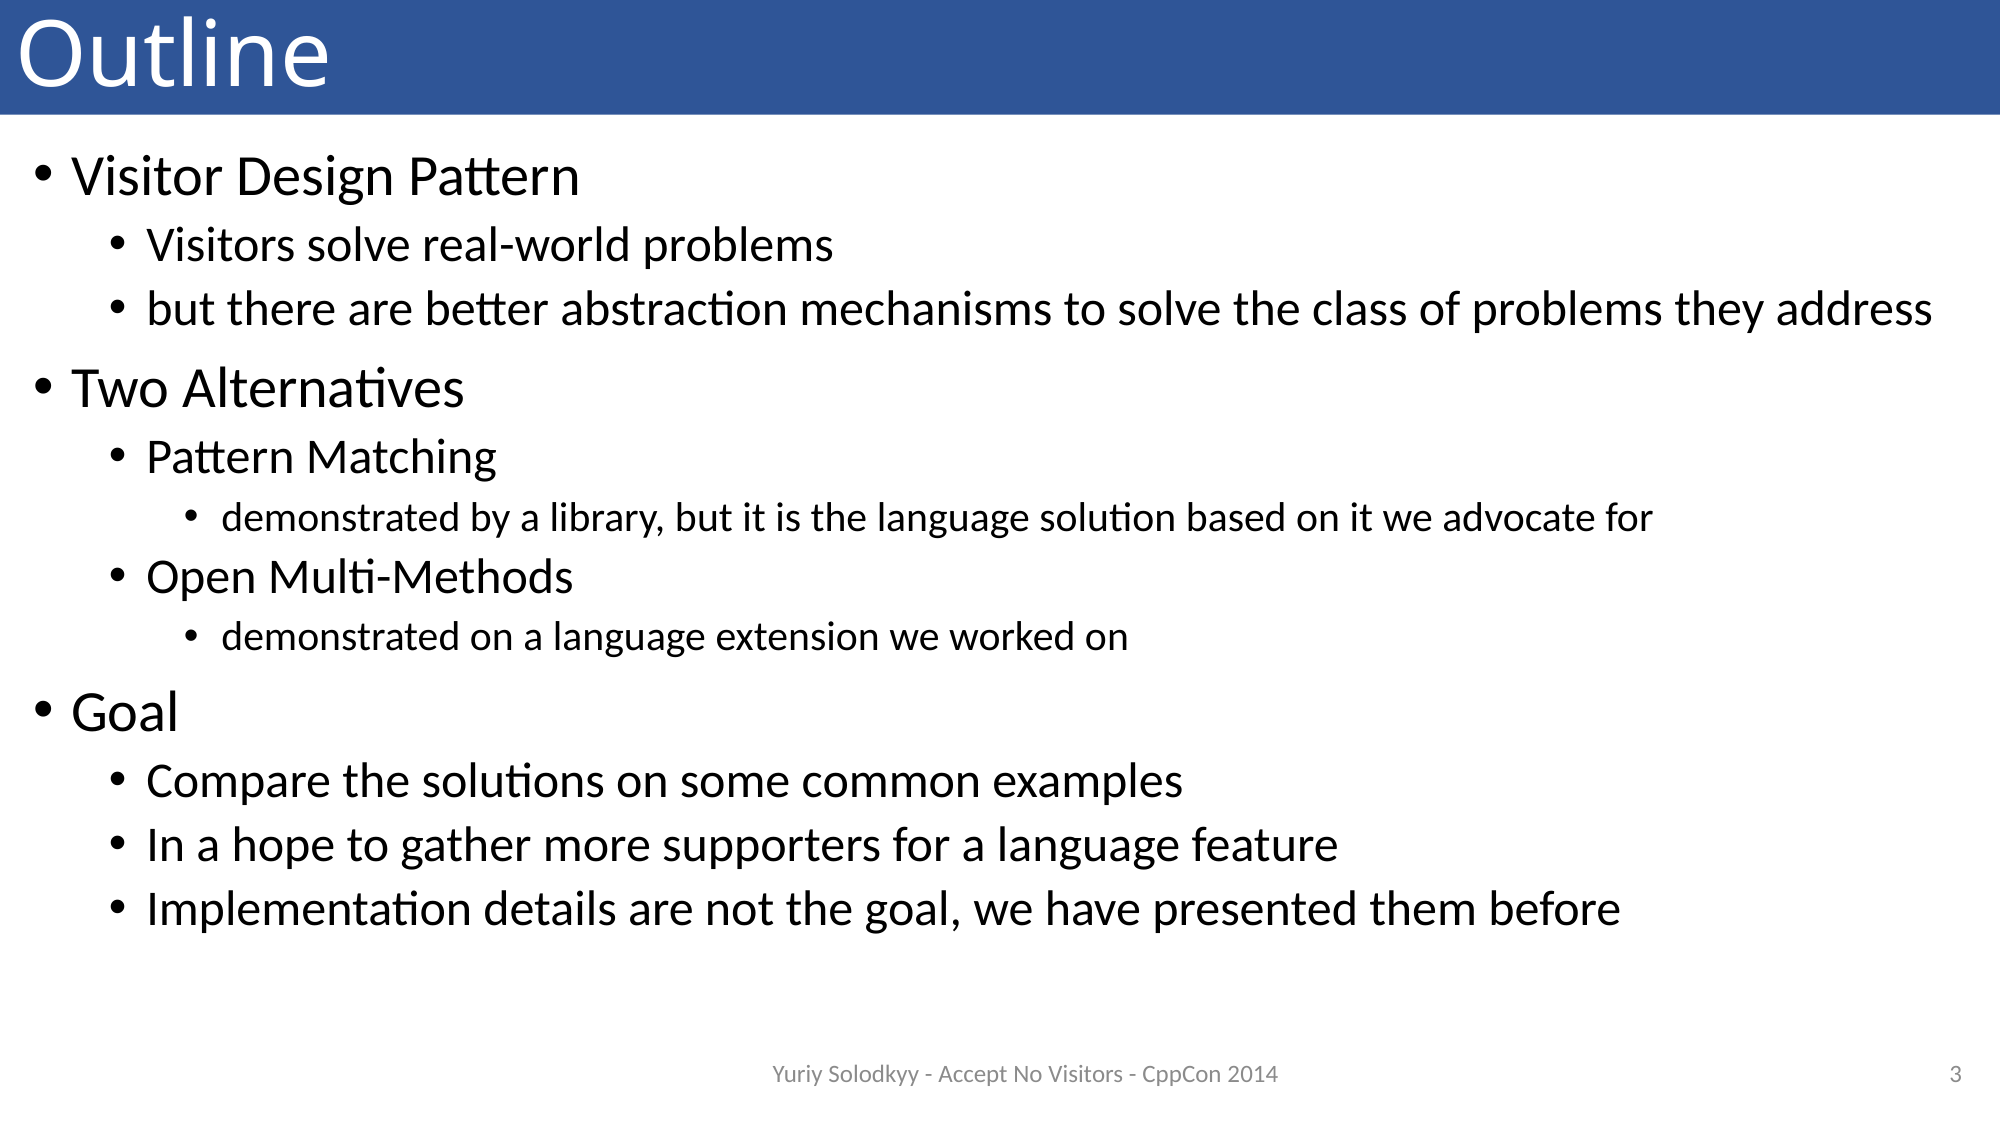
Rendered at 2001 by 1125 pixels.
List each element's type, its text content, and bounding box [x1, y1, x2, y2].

list Visitor Design Pattern Visitors solve real-world problems but there are better abstraction mechanisms to solve the class of problems they address Two Alternatives Pattern Matching demonstrated by a library, but it is the language solution based on it we advocate for Open Multi-Methods demonstrated on a language extension we worked on Goal Compare the solutions on some common examples In a hope to gather more supporters for a language feature Implementation details are not the goal, we have presented them before [18, 137, 1978, 1025]
slide_number 3 [1887, 1042, 1978, 1103]
title Outline [0, 0, 2000, 115]
footer Yuriy Solodkyy - Accept No Visitors - CppCon 2014 [181, 1042, 1871, 1103]
